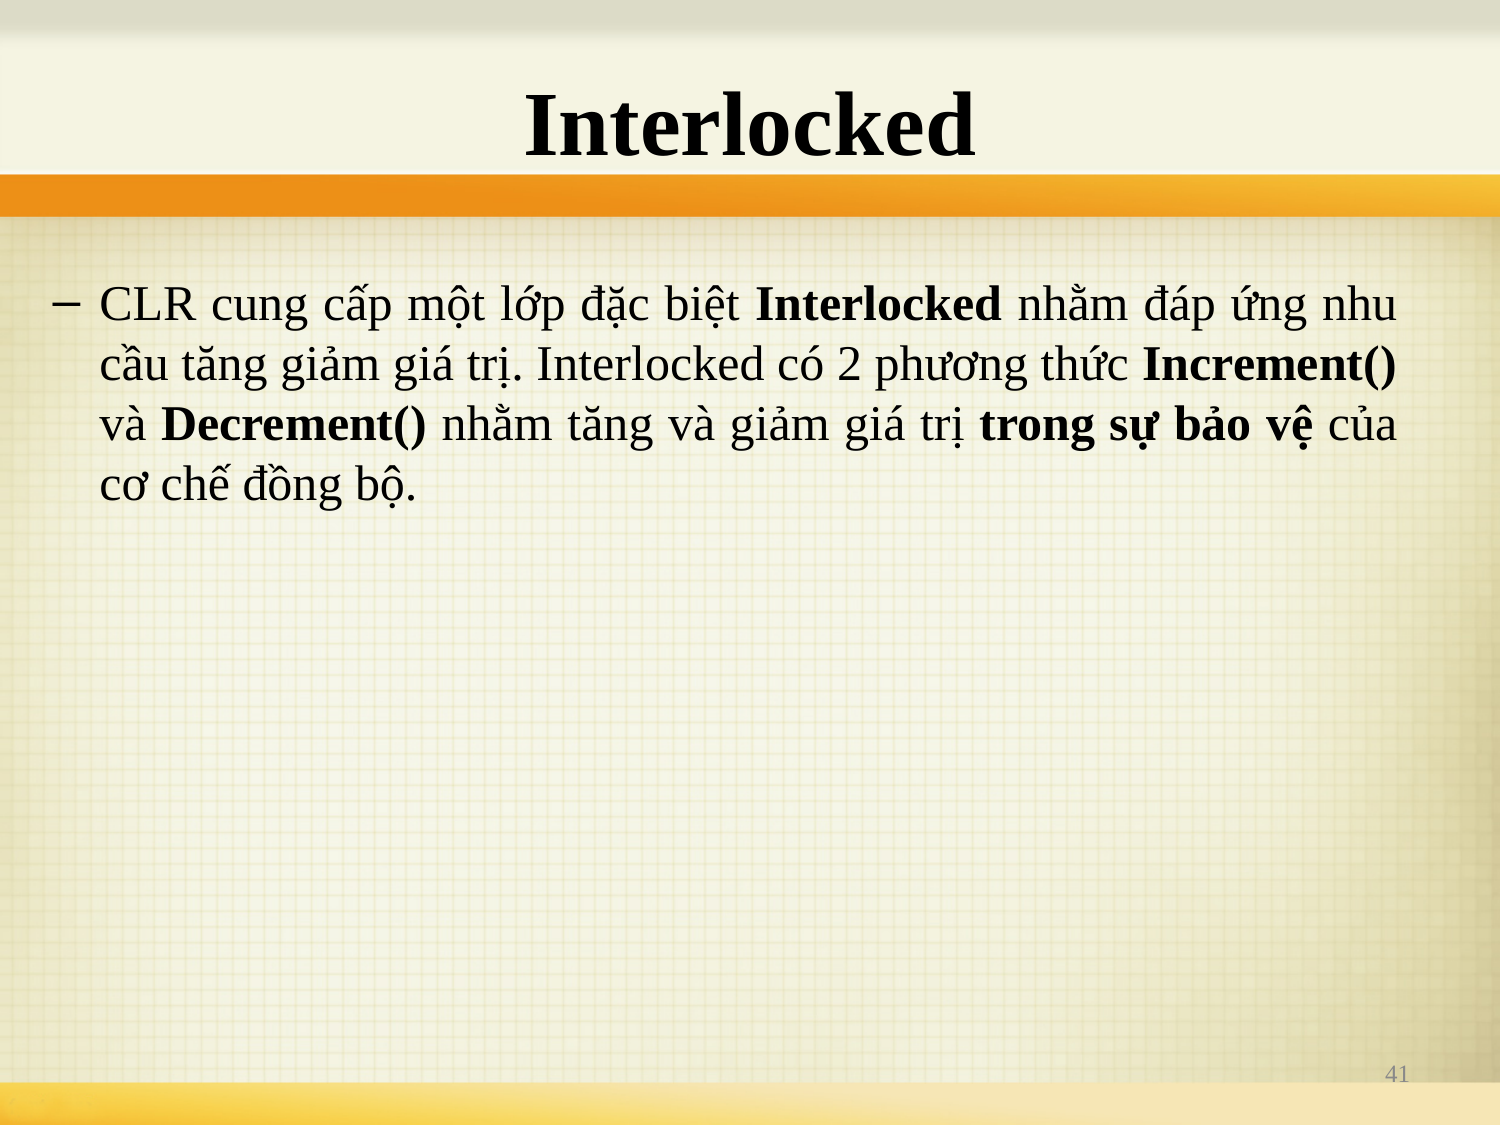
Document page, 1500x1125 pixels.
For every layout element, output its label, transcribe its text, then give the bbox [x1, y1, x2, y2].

picture [0, 0, 1500, 1125]
title Interlocked [75, 24, 1425, 213]
slide_number 41 [1074, 1042, 1425, 1103]
list CLR cung cấp một lớp đặc biệt Interlocked nhằm đáp ứng nhu cầu tăng giảm giá trị. Interlocked có 2 phương thức Increment() và Decrement() nhằm tăng và giảm giá trị trong sự bảo vệ của cơ chế đồng bộ. [0, 262, 1413, 1005]
